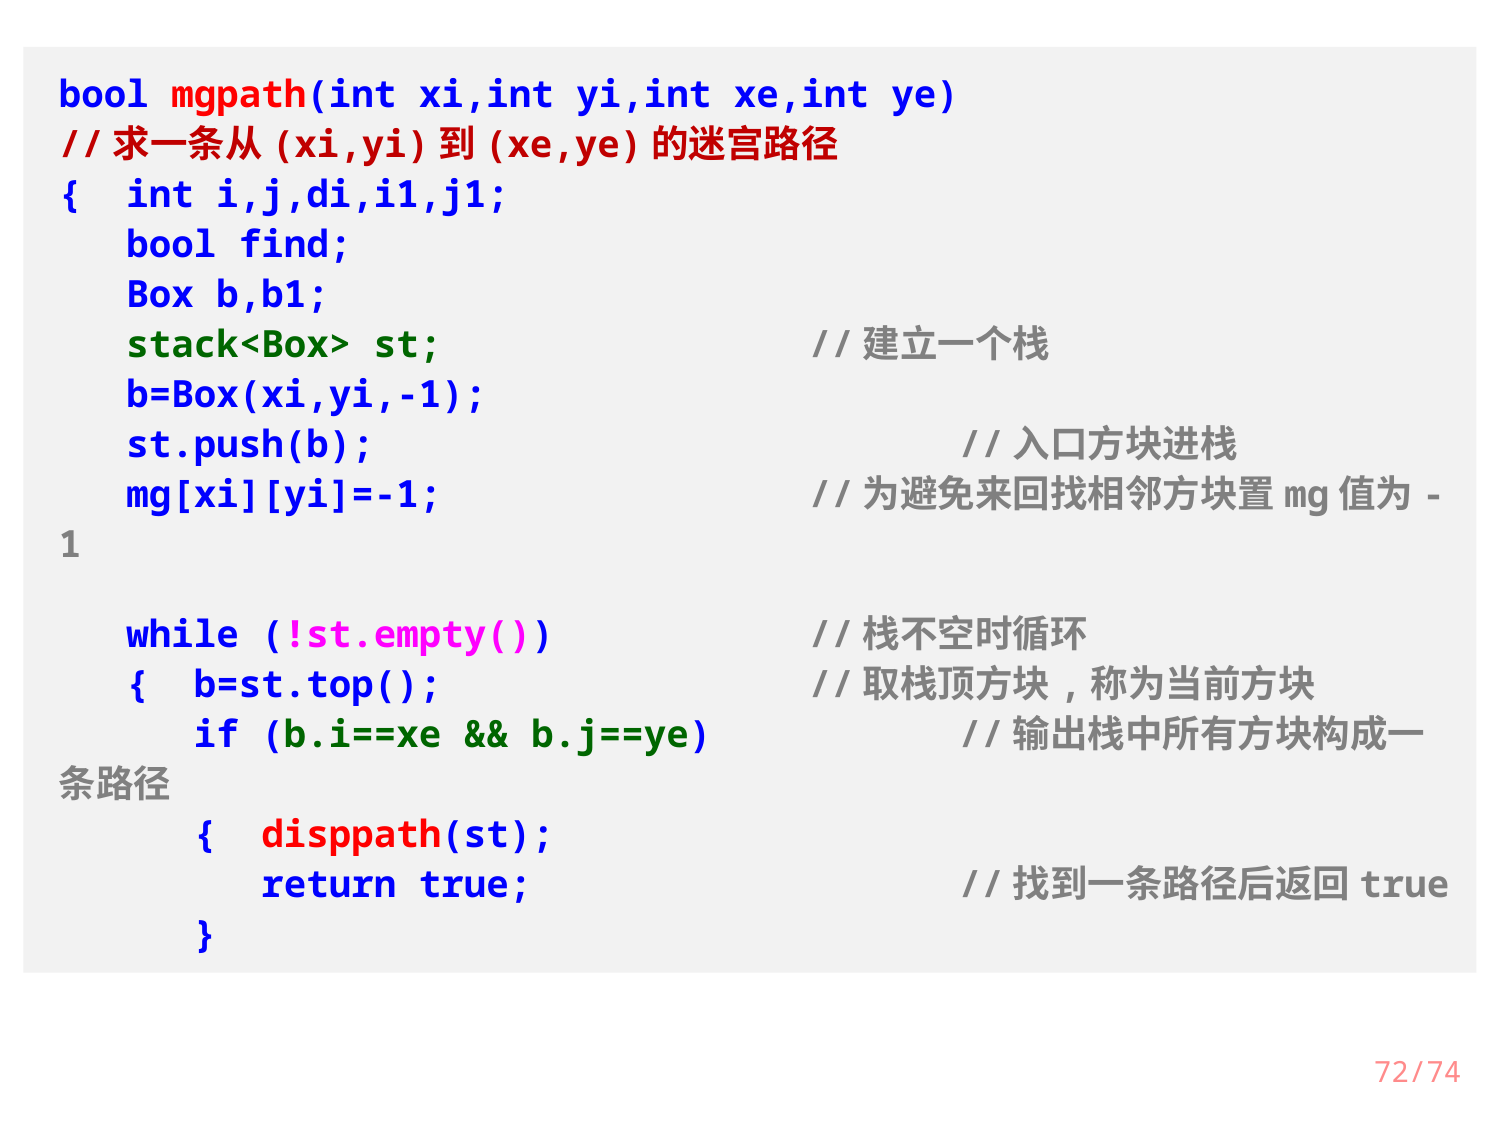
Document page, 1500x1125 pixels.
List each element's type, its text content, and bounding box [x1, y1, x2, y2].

slide_number 72/74 [1328, 1042, 1477, 1103]
text_box bool mgpath(int xi,int yi,int xe,int ye) //求一条从(xi,yi)到(xe,ye)的迷宫路径 { int i,j,di,i1,j1; bool find; Box b,b1; stack<Box> st; //建立一个栈 b=Box(xi,yi,-1); st.push(b); //入口方块进栈 mg[xi][yi]=-1; //为避免来回找相邻方块置mg值为-1 while (!st.empty()) //栈不空时循环 { b=st.top(); //取栈顶方块,称为当前方块 if (b.i==xe && b.j==ye) //输出栈中所有方块构成一条路径 { disppath(st); return true; //找到一条路径后返回true } [21, 45, 1479, 975]
